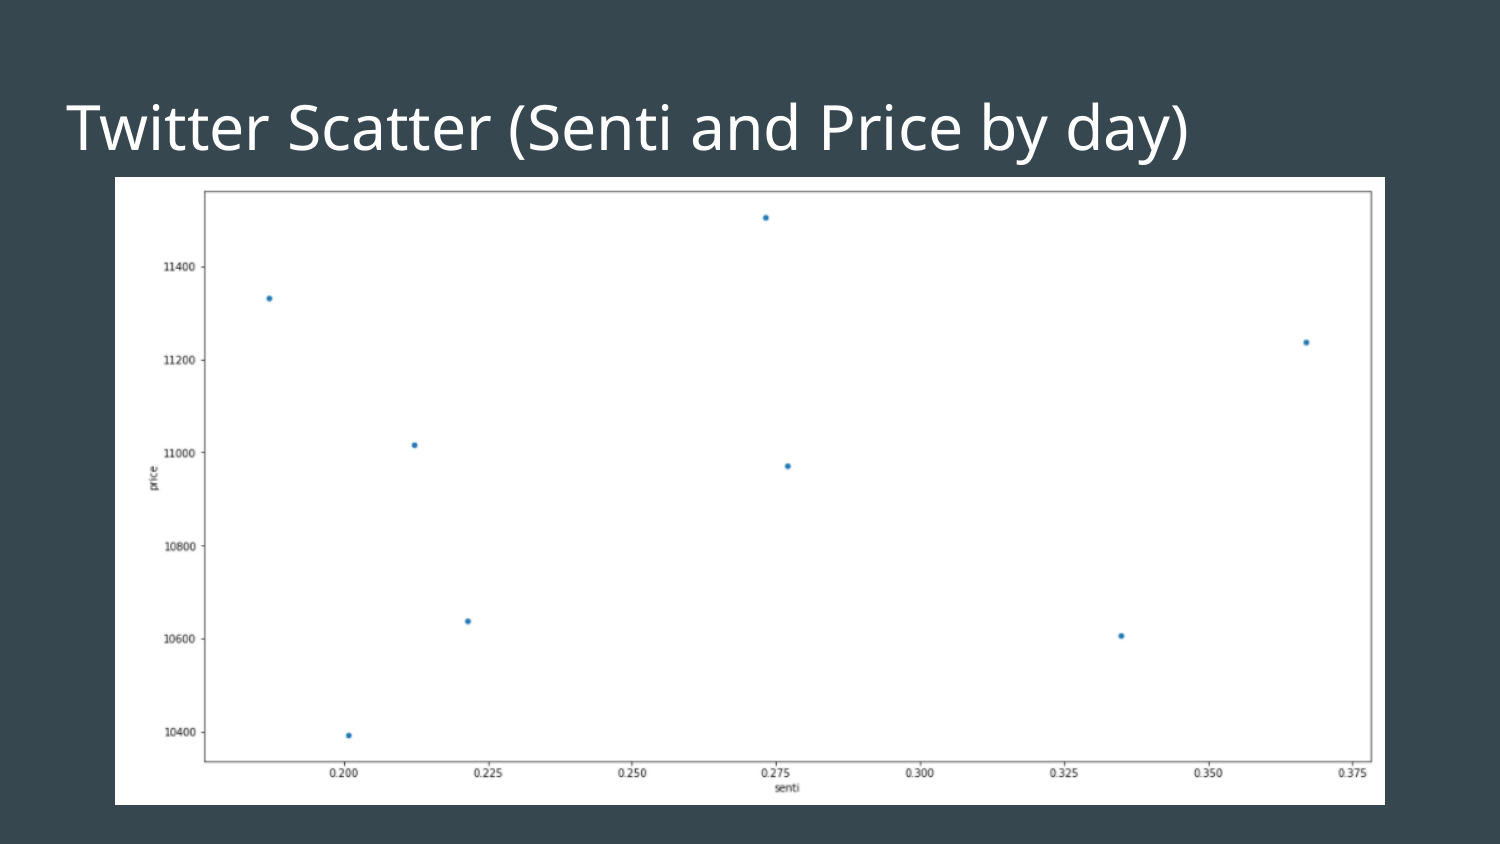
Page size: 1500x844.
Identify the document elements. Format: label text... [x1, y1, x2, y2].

picture [114, 177, 1386, 805]
title Twitter Scatter (Senti and Price by day) [51, 72, 1449, 167]
